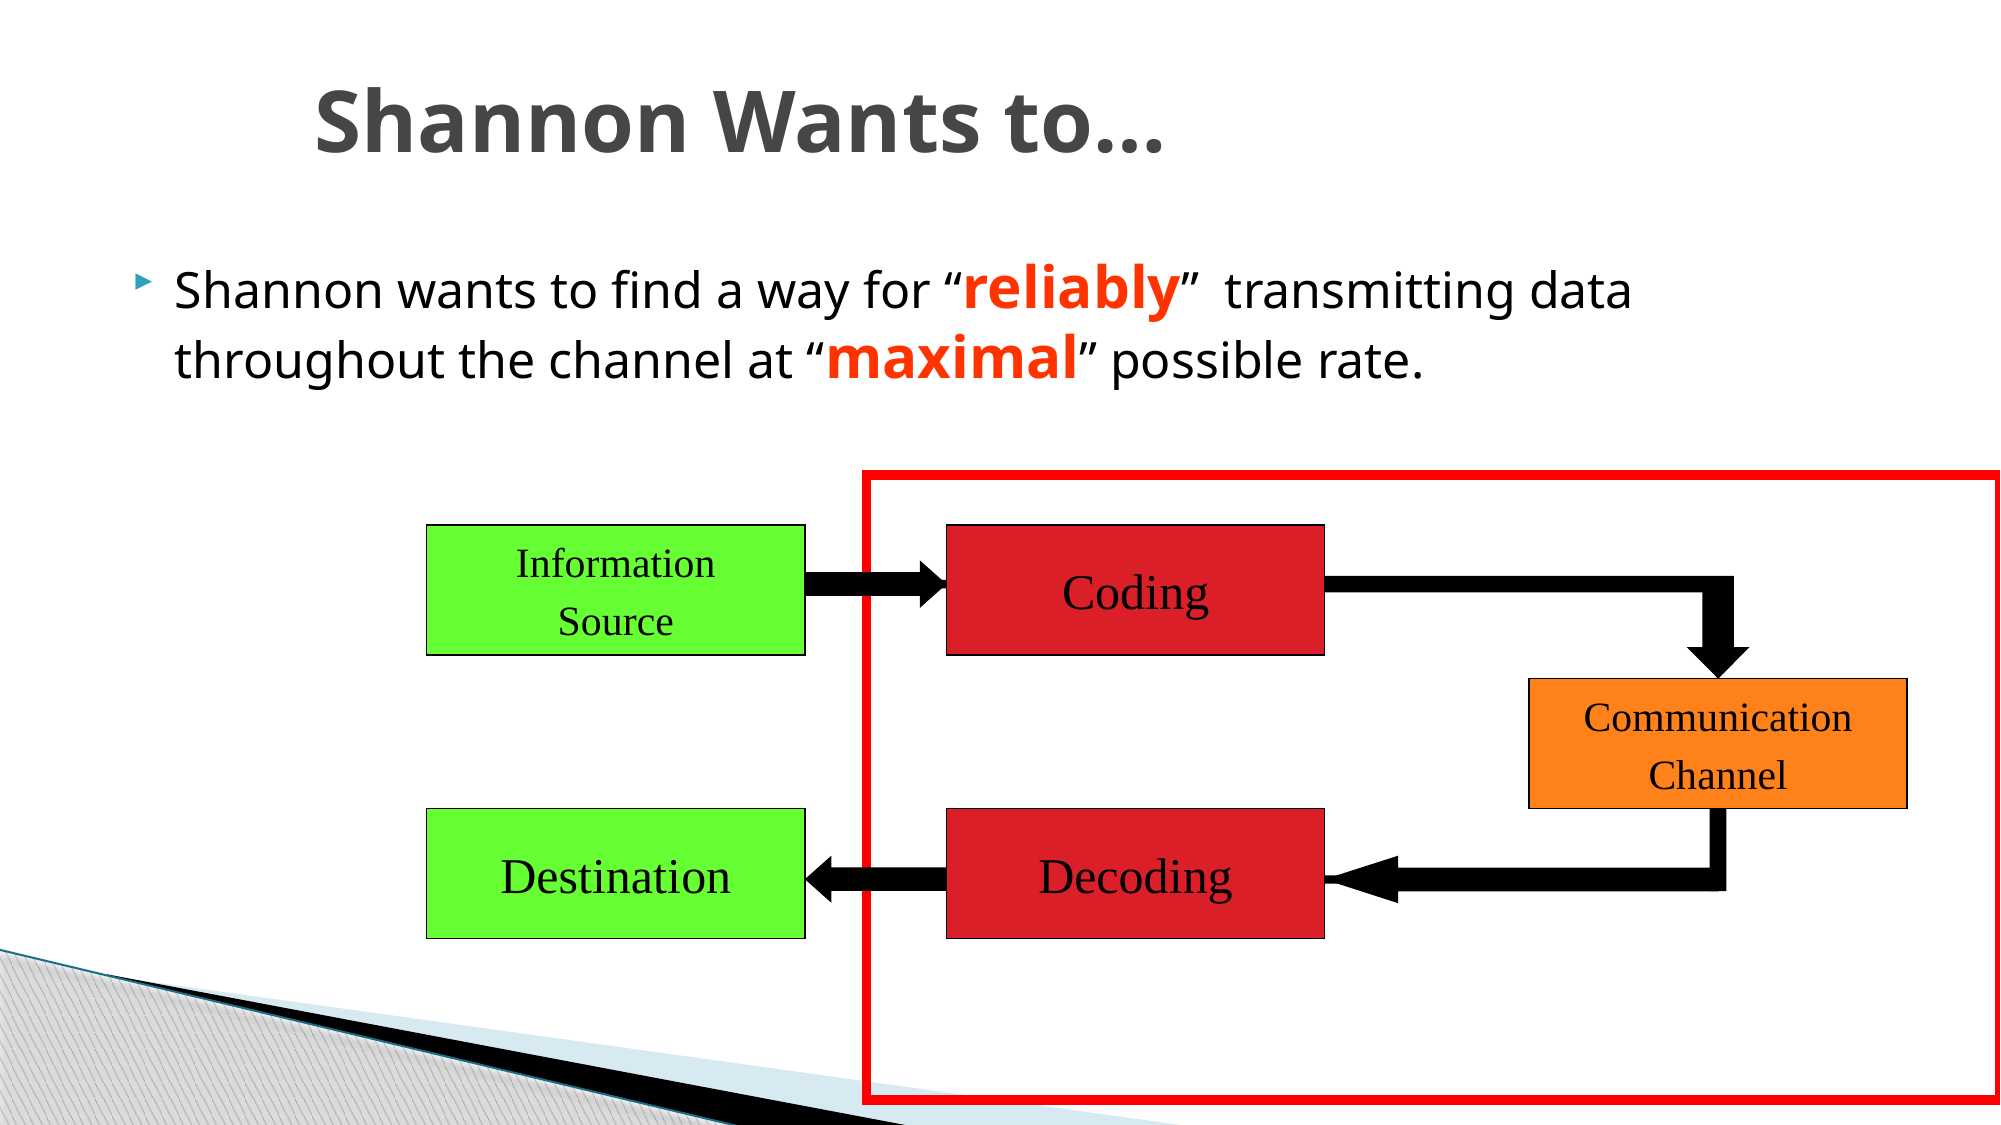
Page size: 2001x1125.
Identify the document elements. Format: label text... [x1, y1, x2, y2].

text_box Information Source [426, 524, 805, 655]
text_box [804, 855, 947, 903]
text_box [1686, 584, 1750, 679]
title Shannon Wants to… [300, 50, 1834, 188]
text_box [804, 560, 947, 608]
text_box Coding [946, 524, 1325, 655]
text_box Destination [426, 808, 805, 939]
text_box [1324, 855, 1718, 904]
list Shannon wants to find a way for “reliably” transmitting data throughout the channel at “maximal” possible rate. [99, 243, 1900, 986]
text_box Communication Channel [1529, 678, 1908, 809]
text_box [866, 474, 2000, 1100]
text_box Decoding [946, 808, 1325, 939]
